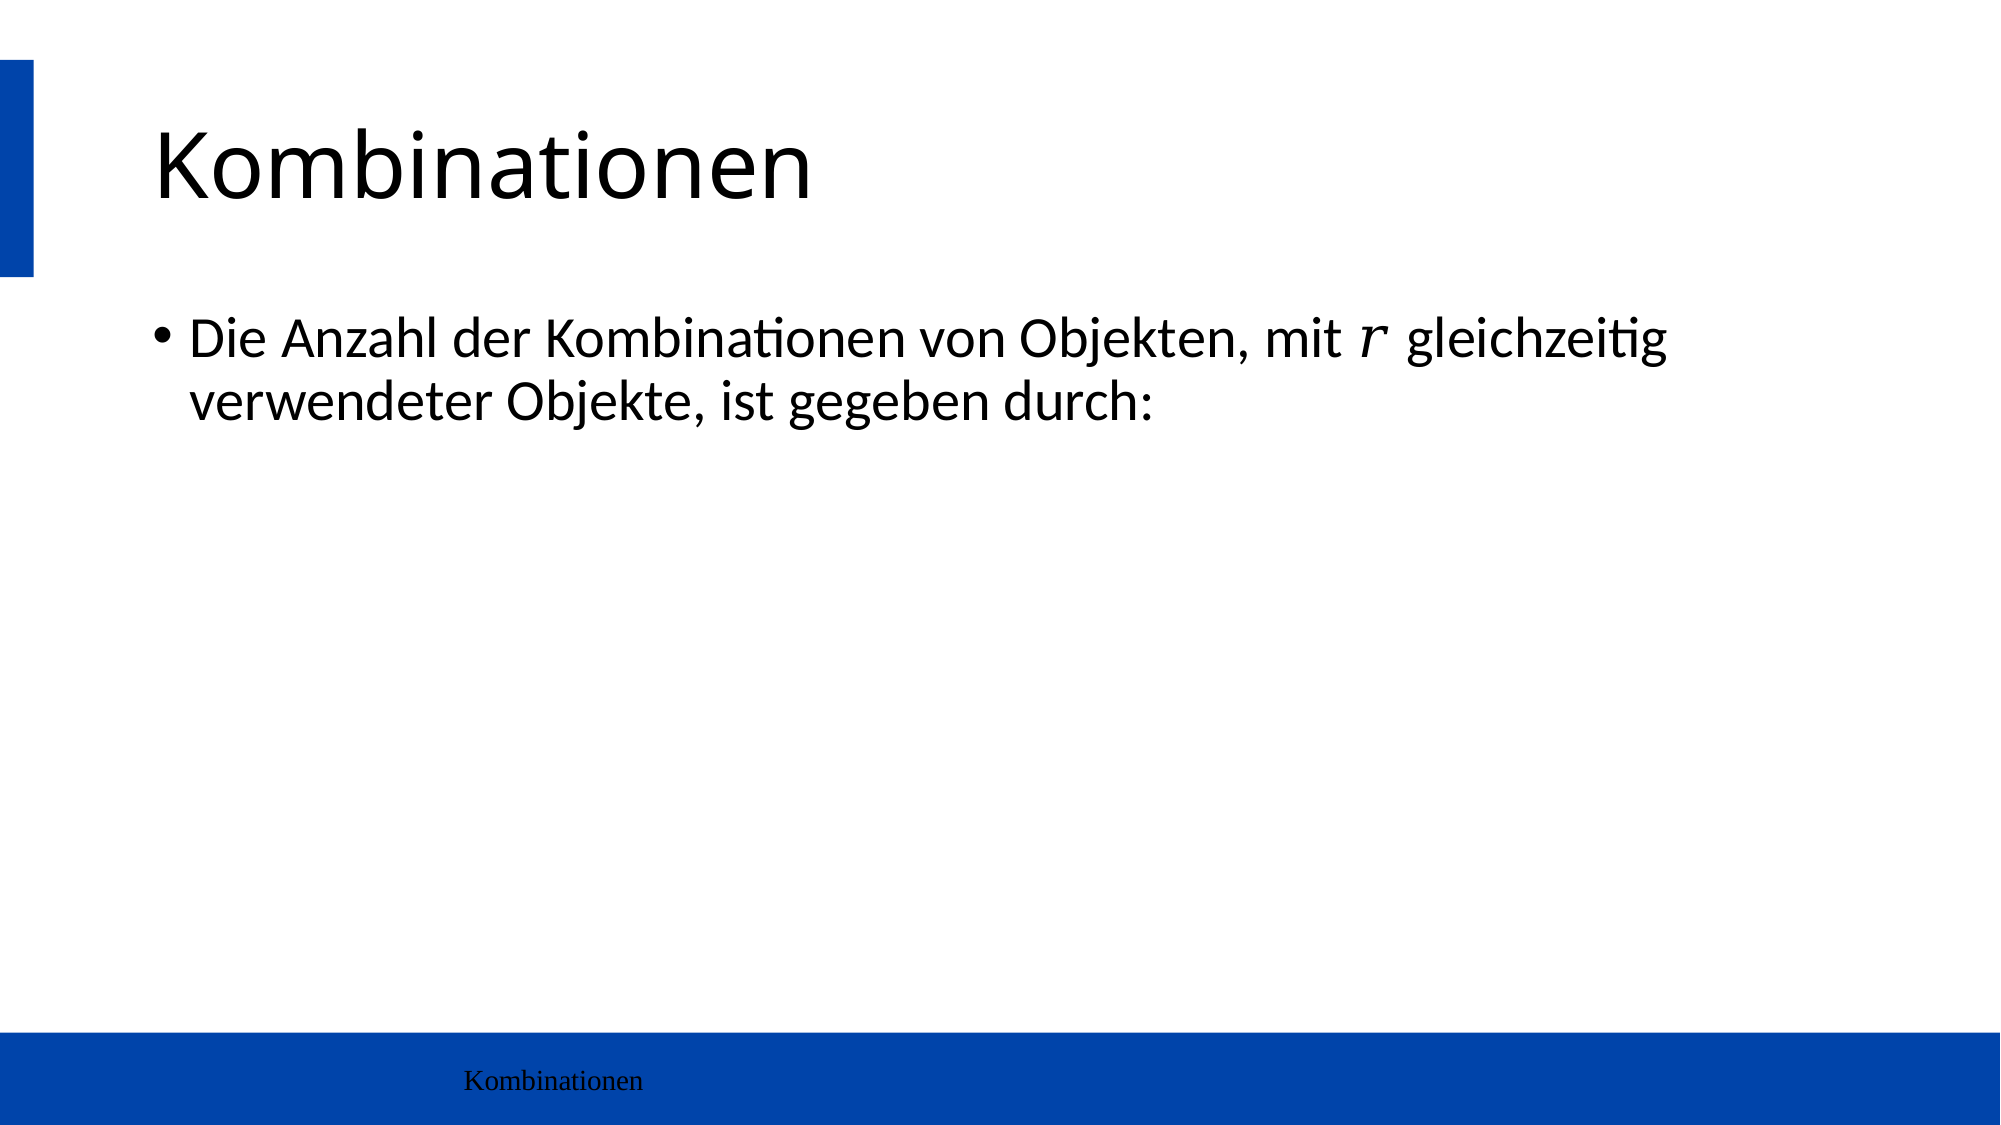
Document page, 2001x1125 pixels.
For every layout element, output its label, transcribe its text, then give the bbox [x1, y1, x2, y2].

footer Kombinationen [33, 1048, 1074, 1109]
title Kombinationen [137, 59, 1863, 278]
